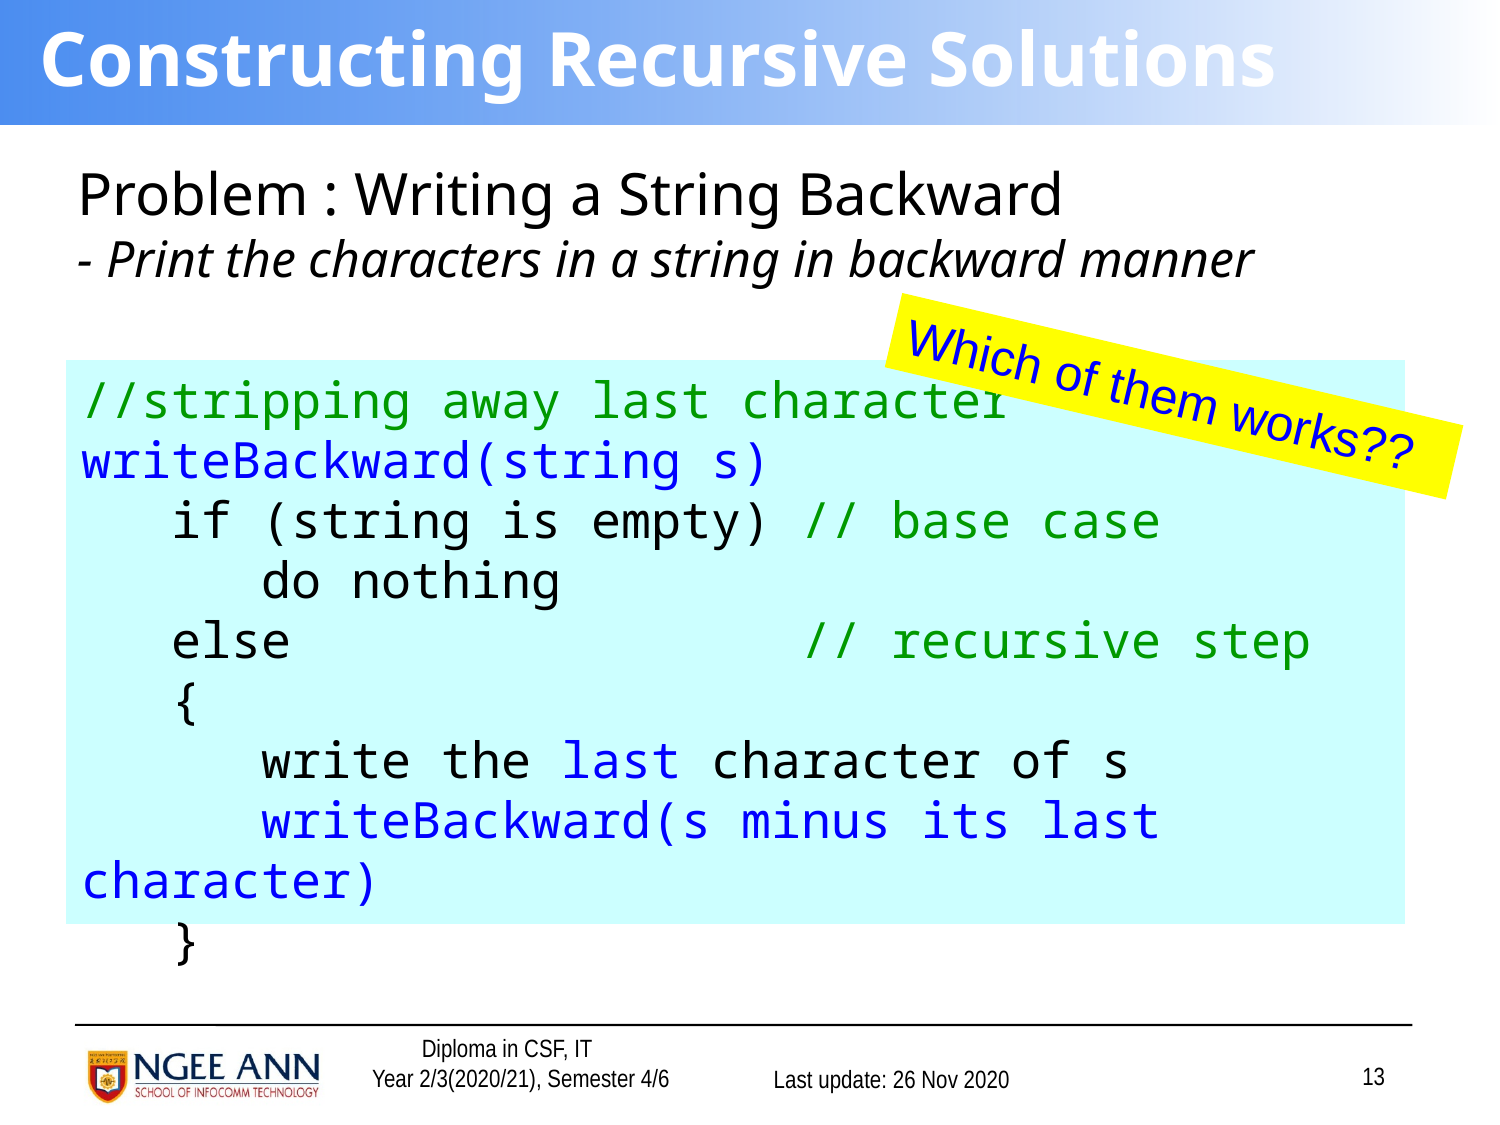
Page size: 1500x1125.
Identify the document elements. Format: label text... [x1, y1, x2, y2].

text_box Which of them works?? [885, 293, 1463, 499]
text_box Problem : Writing a String Backward - Print the characters in a string in backward manner [62, 149, 1463, 295]
picture [62, 1028, 344, 1125]
title Constructing Recursive Solutions [23, 0, 1500, 115]
text_box //stripping away last character writeBackward(string s) if (string is empty) // base case do nothing else // recursive step { write the last character of s writeBackward(s minus its last character) } [66, 361, 1405, 924]
